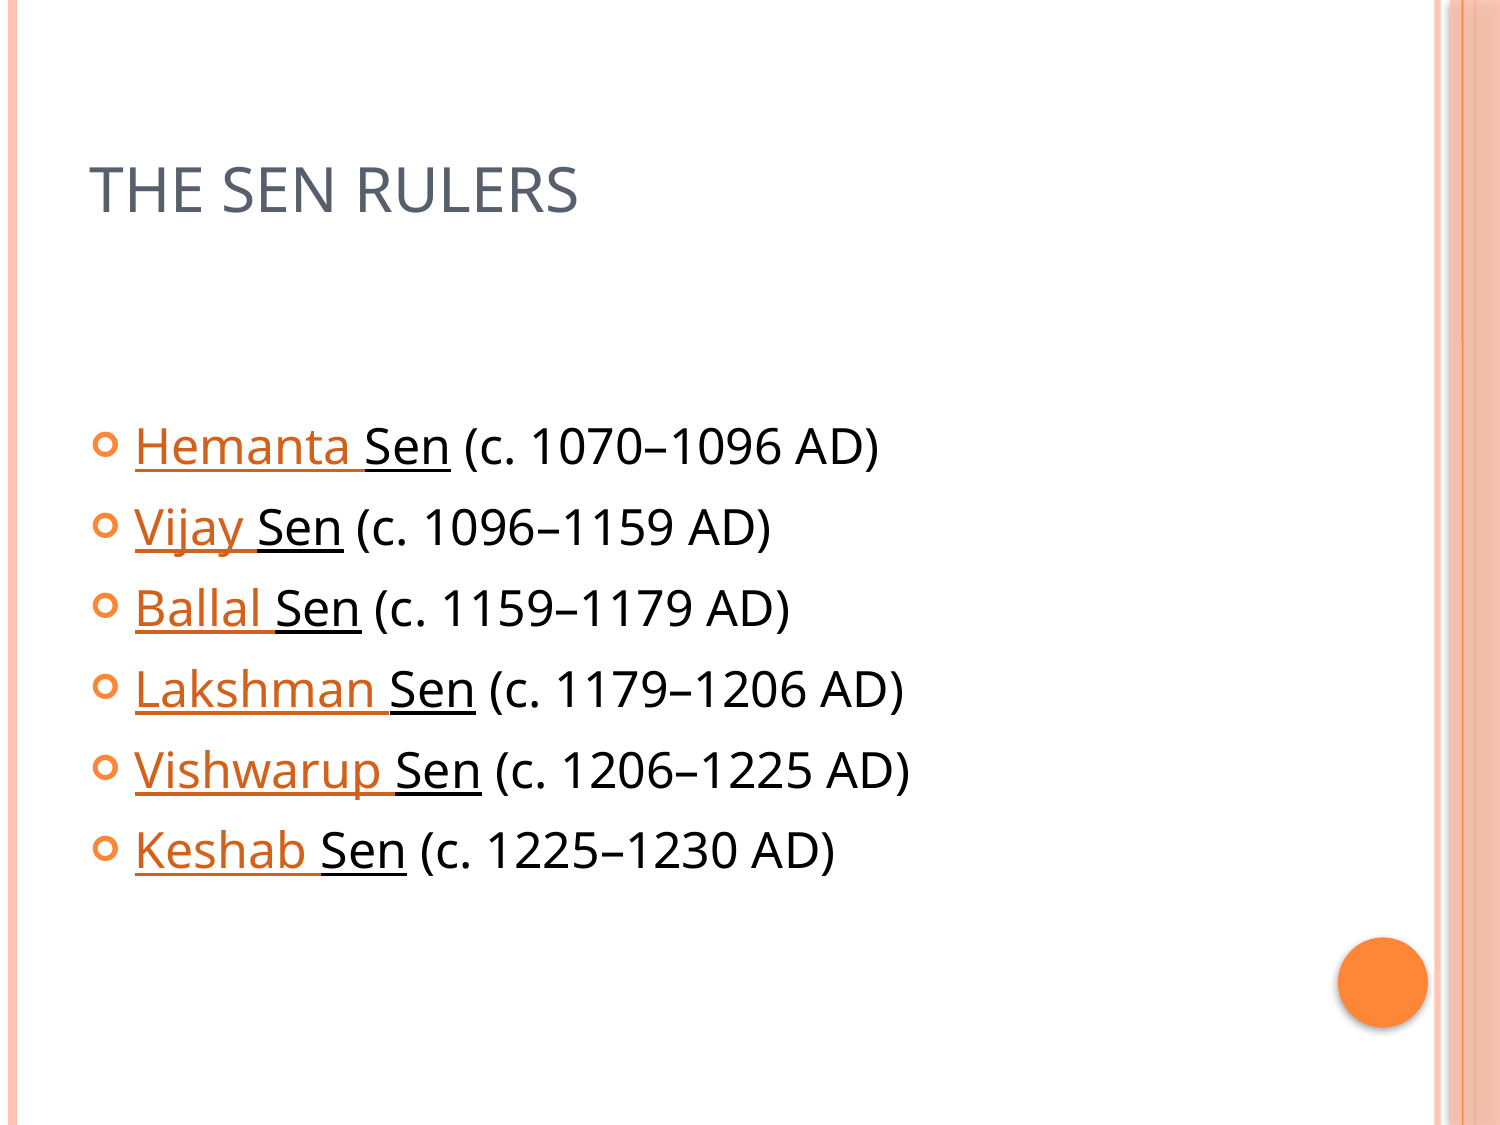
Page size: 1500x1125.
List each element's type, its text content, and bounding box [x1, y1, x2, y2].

list Hemanta Sen (c. 1070–1096 AD) Vijay Sen (c. 1096–1159 AD) Ballal Sen (c. 1159–1179 AD) Lakshman Sen (c. 1179–1206 AD) Vishwarup Sen (c. 1206–1225 AD) Keshab Sen (c. 1225–1230 AD) [75, 262, 1300, 1062]
title The sen rulers [75, 45, 1300, 233]
